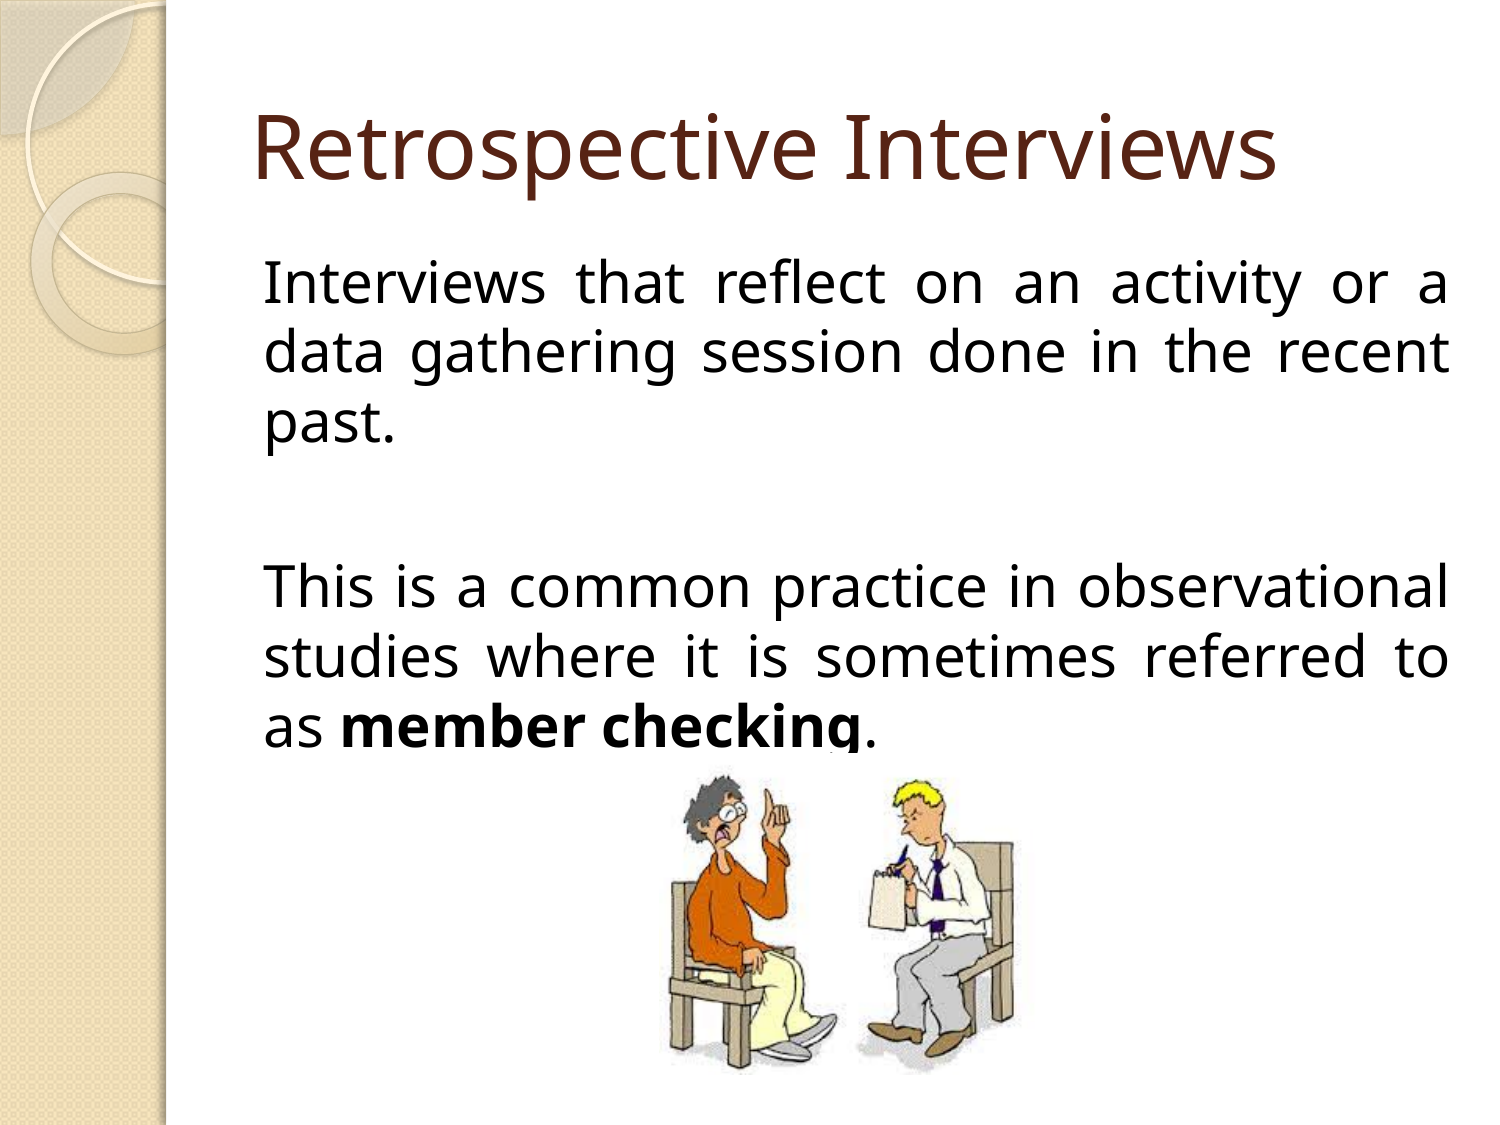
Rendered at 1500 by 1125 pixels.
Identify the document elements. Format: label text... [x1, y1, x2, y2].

title Retrospective Interviews [235, 50, 1466, 237]
picture [658, 752, 1043, 1076]
list Interviews that reflect on an activity or a data gathering session done in the recent past. This is a common practice in observational studies where it is sometimes referred to as member checking. [235, 237, 1466, 1025]
